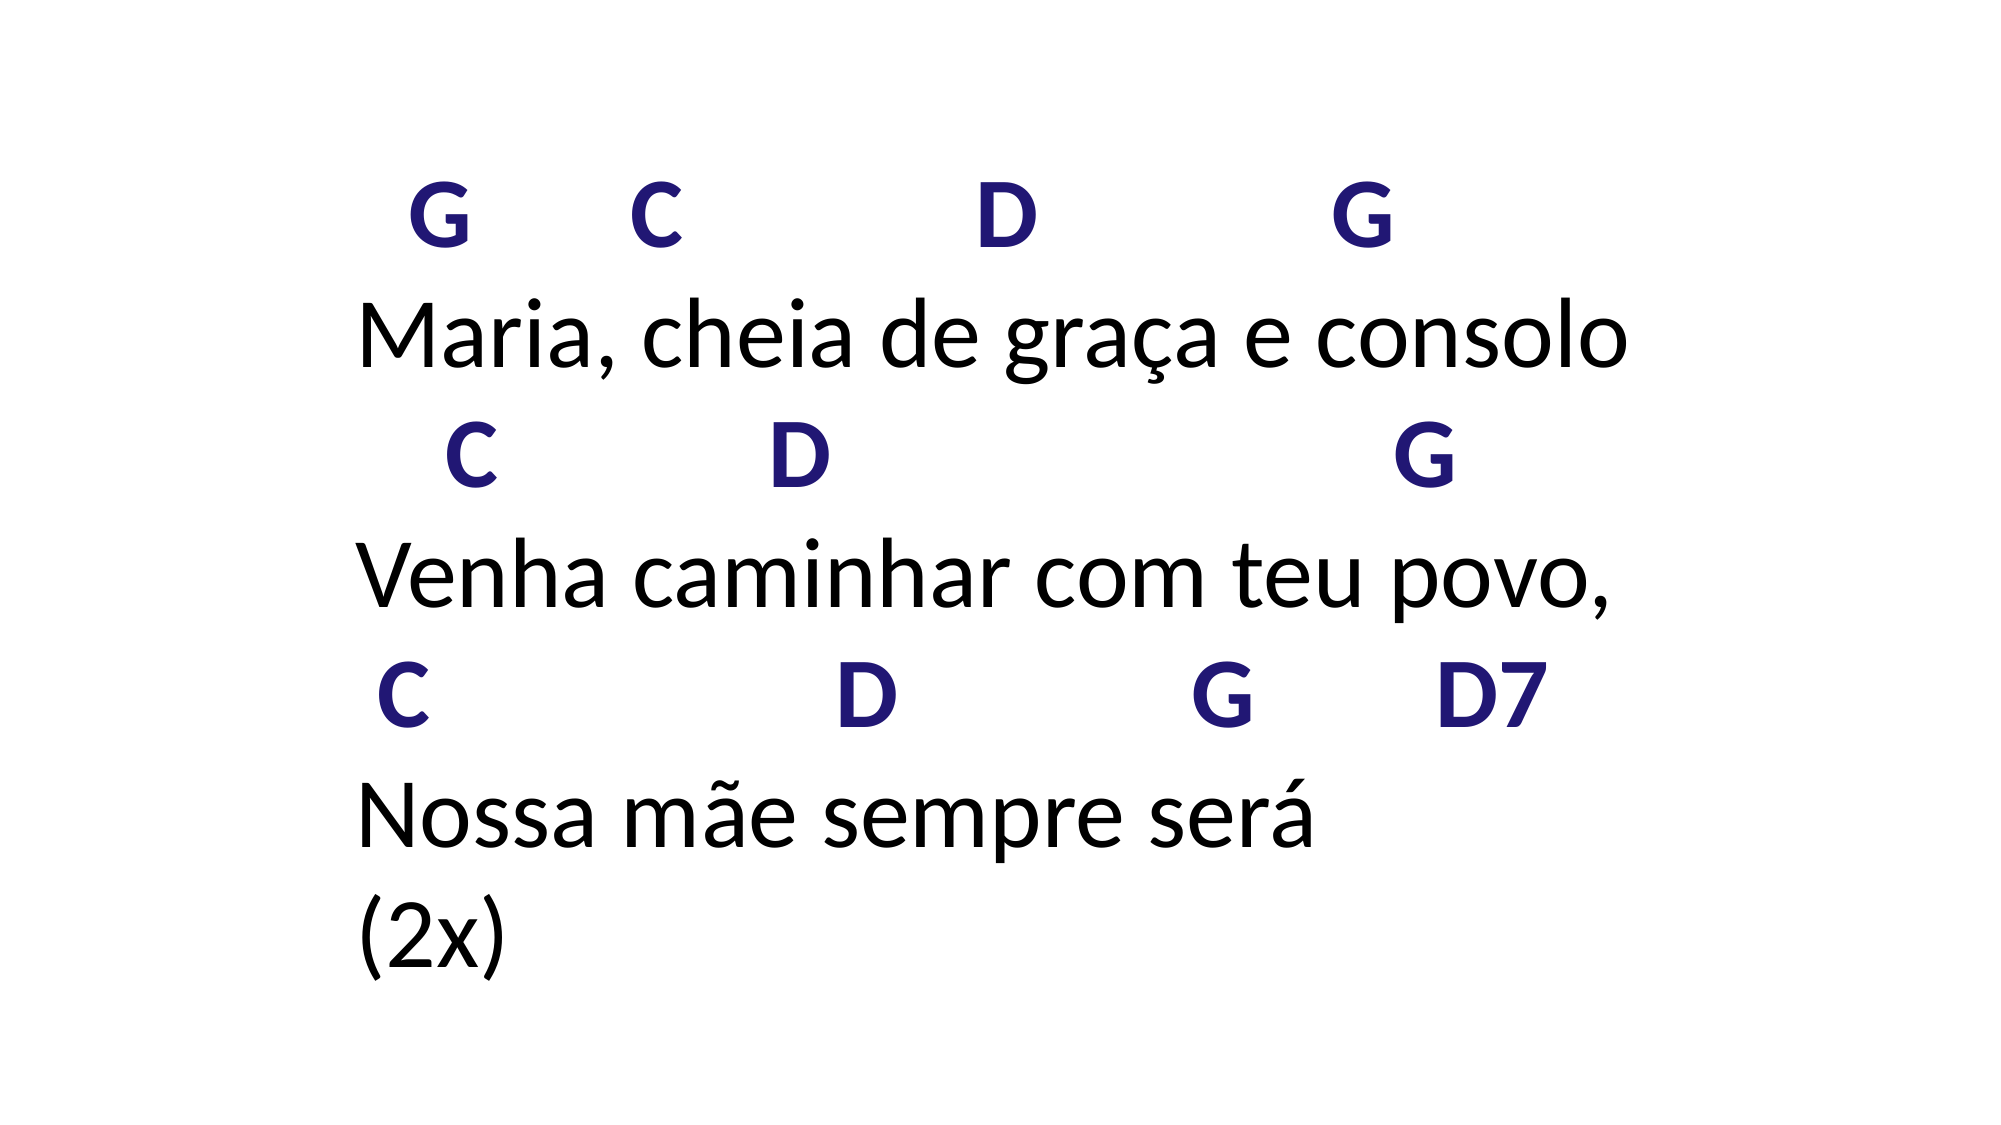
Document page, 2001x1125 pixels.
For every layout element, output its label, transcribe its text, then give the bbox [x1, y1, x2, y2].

text_box G C D G Maria, cheia de graça e consolo C D G Venha caminhar com teu povo, C D G D7 Nossa mãe sempre será (2x) [340, 140, 1919, 1115]
